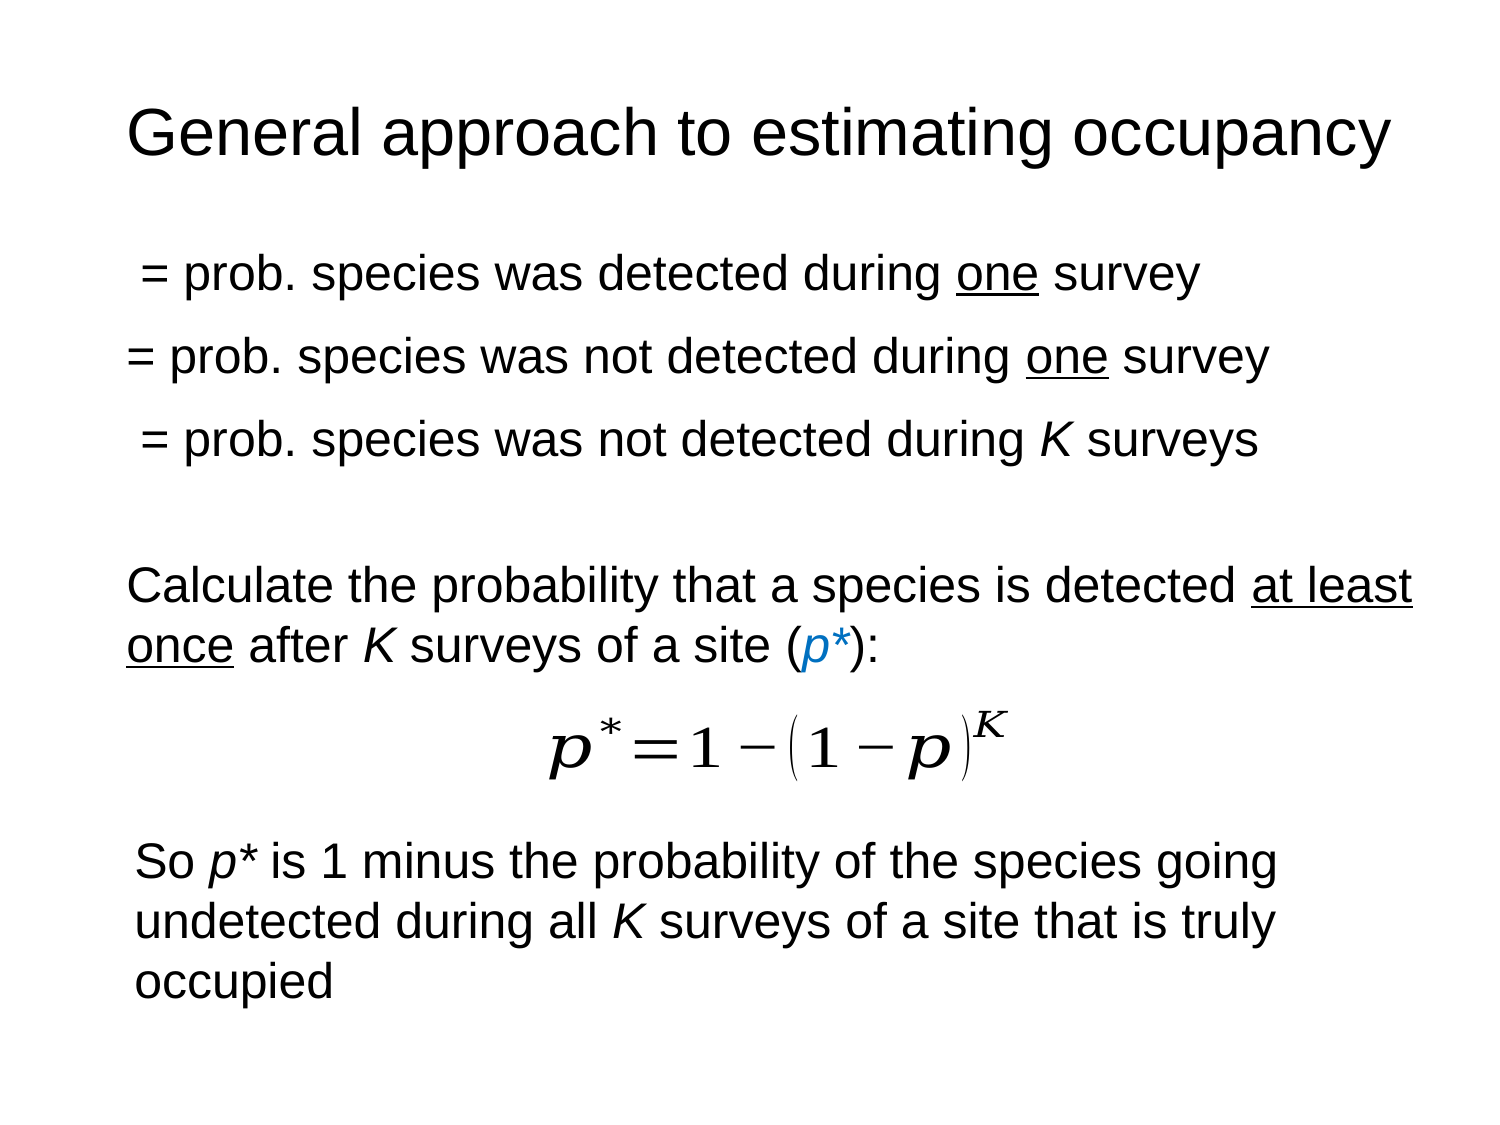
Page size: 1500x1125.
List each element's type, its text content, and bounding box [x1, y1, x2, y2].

text_box So p* is 1 minus the probability of the species going undetected during all K surveys of a site that is truly occupied [119, 821, 1407, 1017]
text_box General approach to estimating occupancy [111, 80, 1415, 176]
text_box Calculate the probability that a species is detected at least once after K surveys of a site (p*): [111, 545, 1447, 681]
